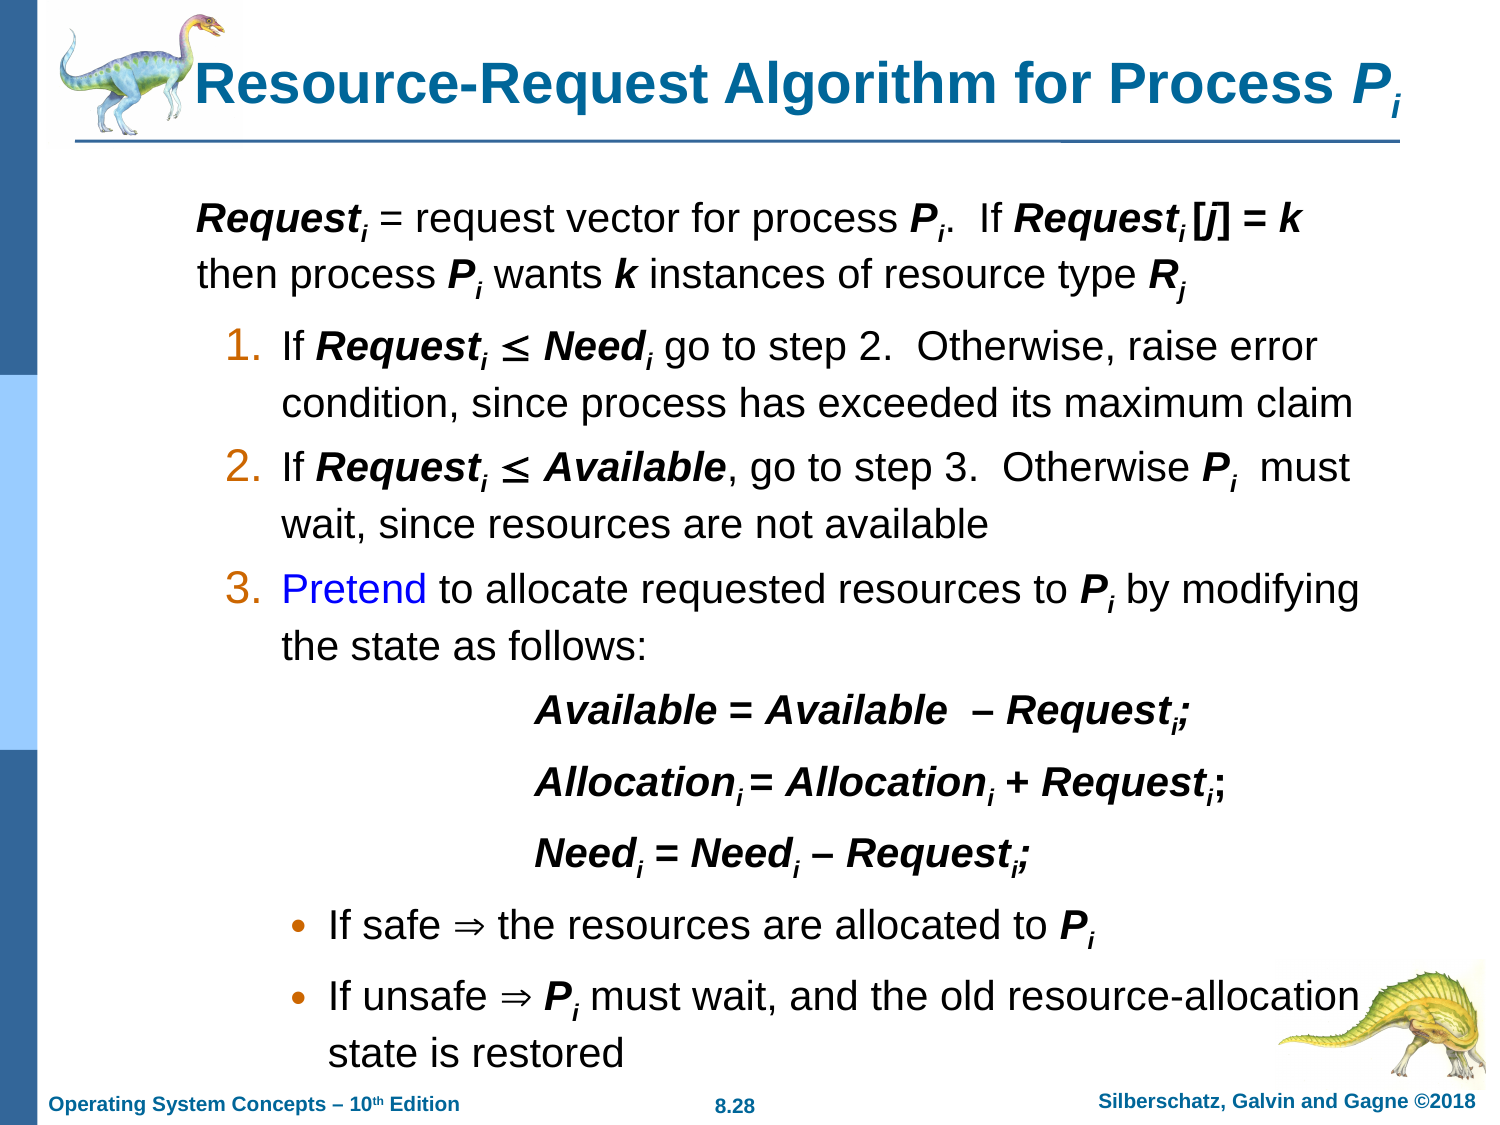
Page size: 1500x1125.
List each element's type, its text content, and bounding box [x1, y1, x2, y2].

list Requesti = request vector for process Pi. If Requesti [j] = k then process Pi wants k instances of resource type Rj If Requesti  Needi go to step 2. Otherwise, raise error condition, since process has exceeded its maximum claim If Requesti  Available, go to step 3. Otherwise Pi must wait, since resources are not available Pretend to allocate requested resources to Pi by modifying the state as follows: Available = Available – Requesti; Allocationi = Allocationi + Requesti; Needi = Needi – Requesti; If safe  the resources are allocated to Pi If unsafe  Pi must wait, and the old resource-allocation state is restored [134, 182, 1389, 952]
title Resource-Request Algorithm for Process Pi [147, 57, 1448, 133]
picture [1275, 959, 1486, 1090]
picture [46, 0, 243, 149]
